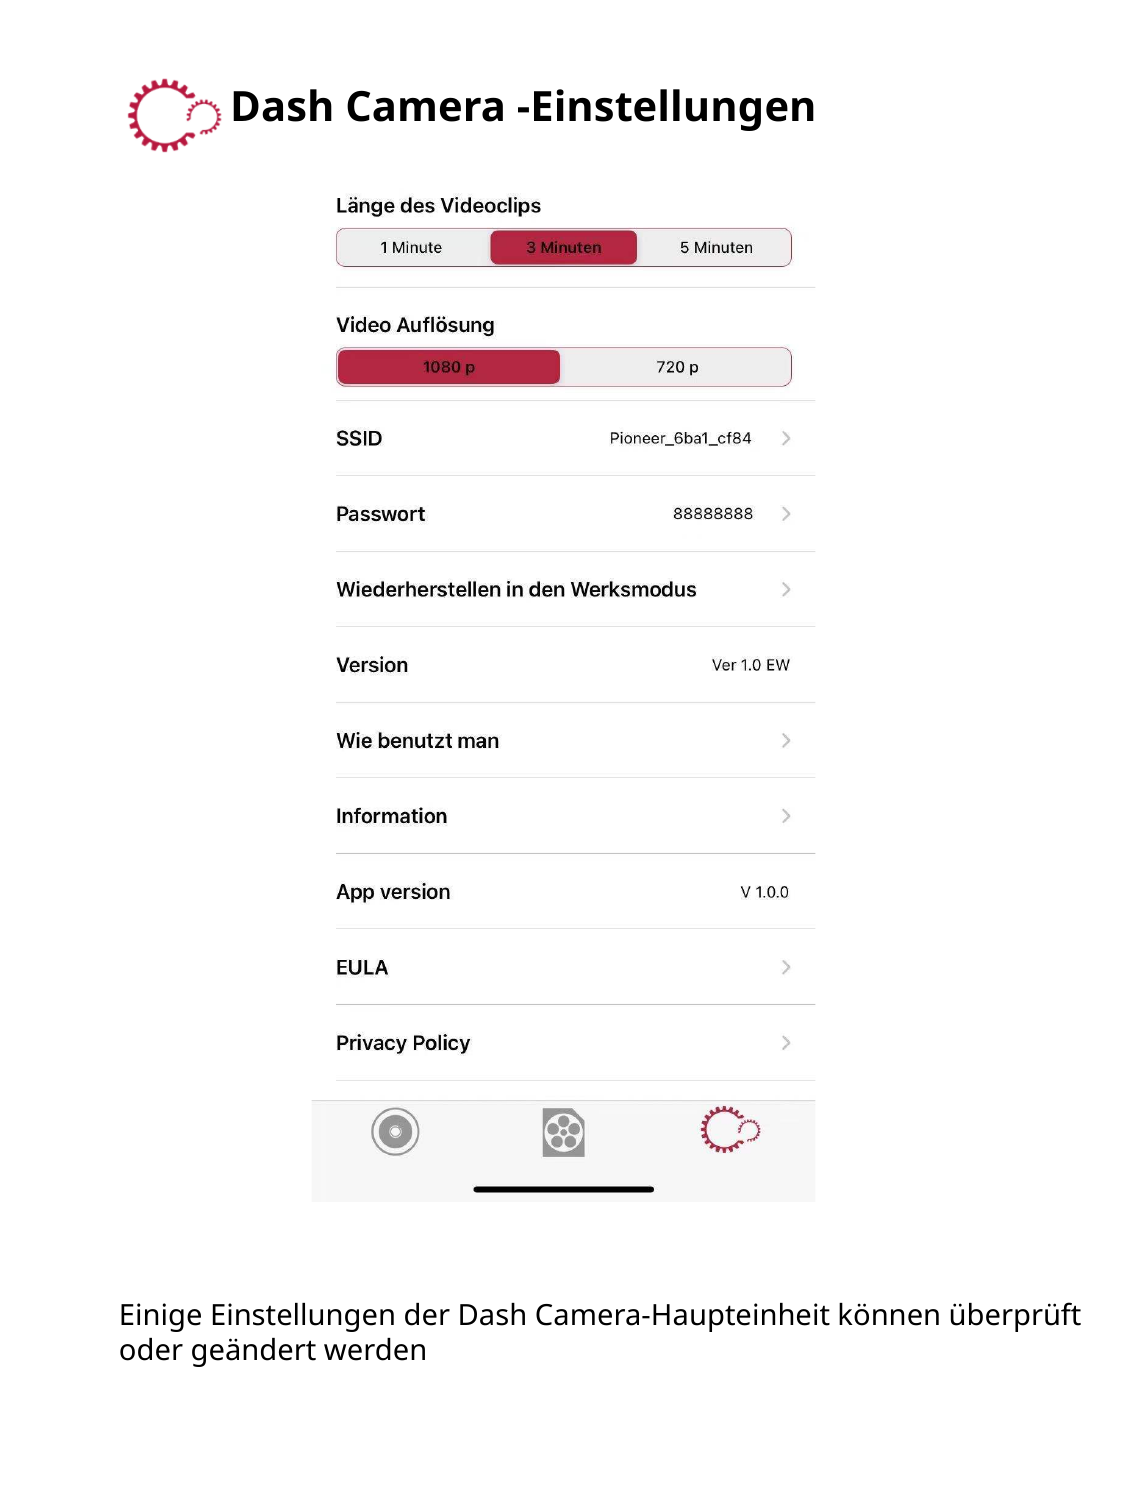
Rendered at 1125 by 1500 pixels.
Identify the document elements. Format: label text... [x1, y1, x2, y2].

text_box Einige Einstellungen der Dash Camera-Haupteinheit können überprüft oder geändert werden [104, 1288, 1125, 1374]
picture [85, 56, 279, 176]
text_box Dash Camera -Einstellungen [279, 72, 1125, 138]
picture [311, 181, 816, 1202]
